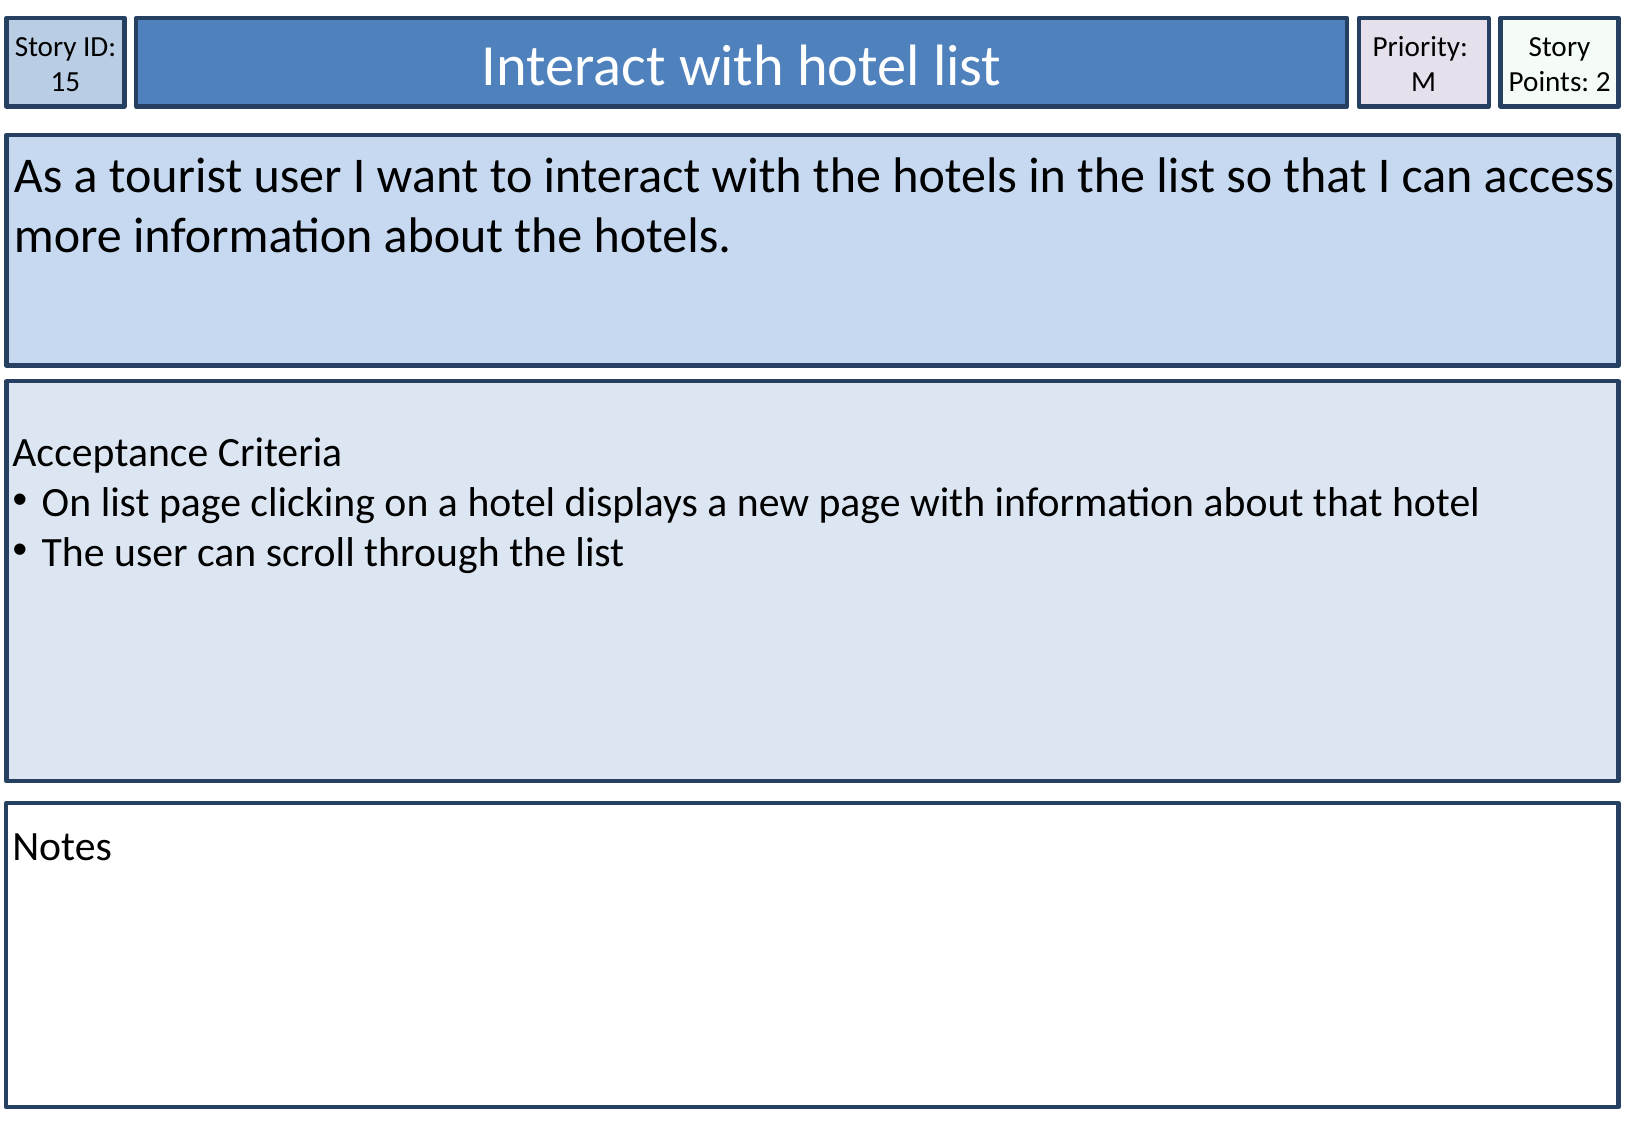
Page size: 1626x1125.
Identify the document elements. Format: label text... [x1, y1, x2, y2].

text_box Acceptance Criteria On list page clicking on a hotel displays a new page with information about that hotel The user can scroll through the list [6, 418, 1619, 795]
text_box As a tourist user I want to interact with the hotels in the list so that I can access more information about the hotels. [6, 134, 1624, 343]
text_box [1358, 17, 1489, 107]
text_box Interact with hotel list [136, 19, 1347, 105]
text_box Notes [6, 812, 1619, 1125]
text_box Story Points: 2 [1500, 9, 1619, 115]
text_box [6, 97, 125, 107]
text_box [6, 381, 1619, 418]
text_box Story ID: 15 [6, 27, 125, 97]
text_box [6, 17, 125, 27]
text_box Priority: M [1362, 27, 1485, 97]
text_box [6, 803, 1619, 812]
text_box [6, 343, 1619, 366]
